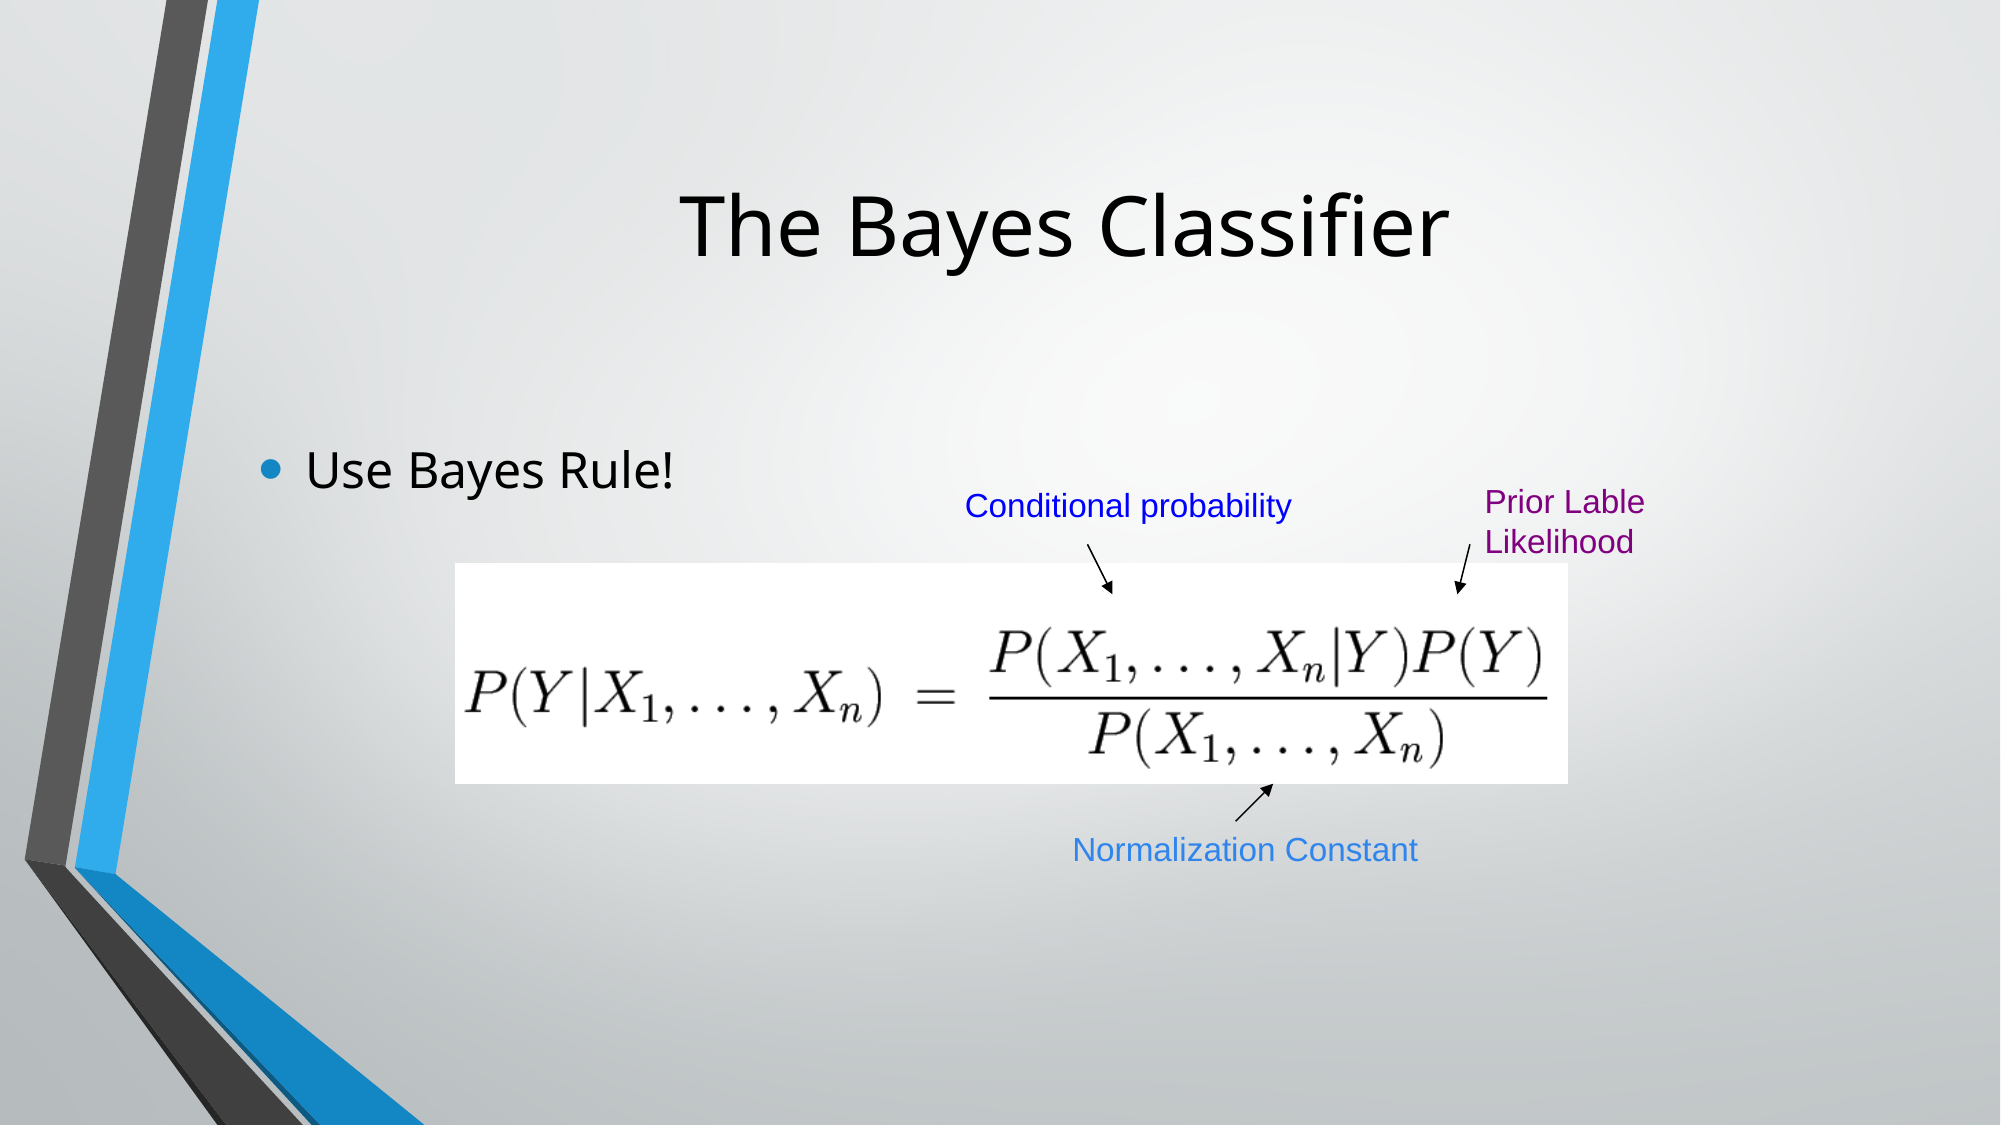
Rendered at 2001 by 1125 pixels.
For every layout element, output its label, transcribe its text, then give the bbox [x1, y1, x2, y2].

text_box Conditional probability [950, 477, 1350, 532]
list Use Bayes Rule! [243, 437, 1887, 950]
picture [454, 563, 1568, 784]
text_box Normalization Constant [1057, 821, 1458, 876]
text_box [1235, 784, 1274, 822]
title The Bayes Classifier [243, 79, 1887, 368]
text_box Prior Lable Likelihood [1469, 473, 1708, 568]
